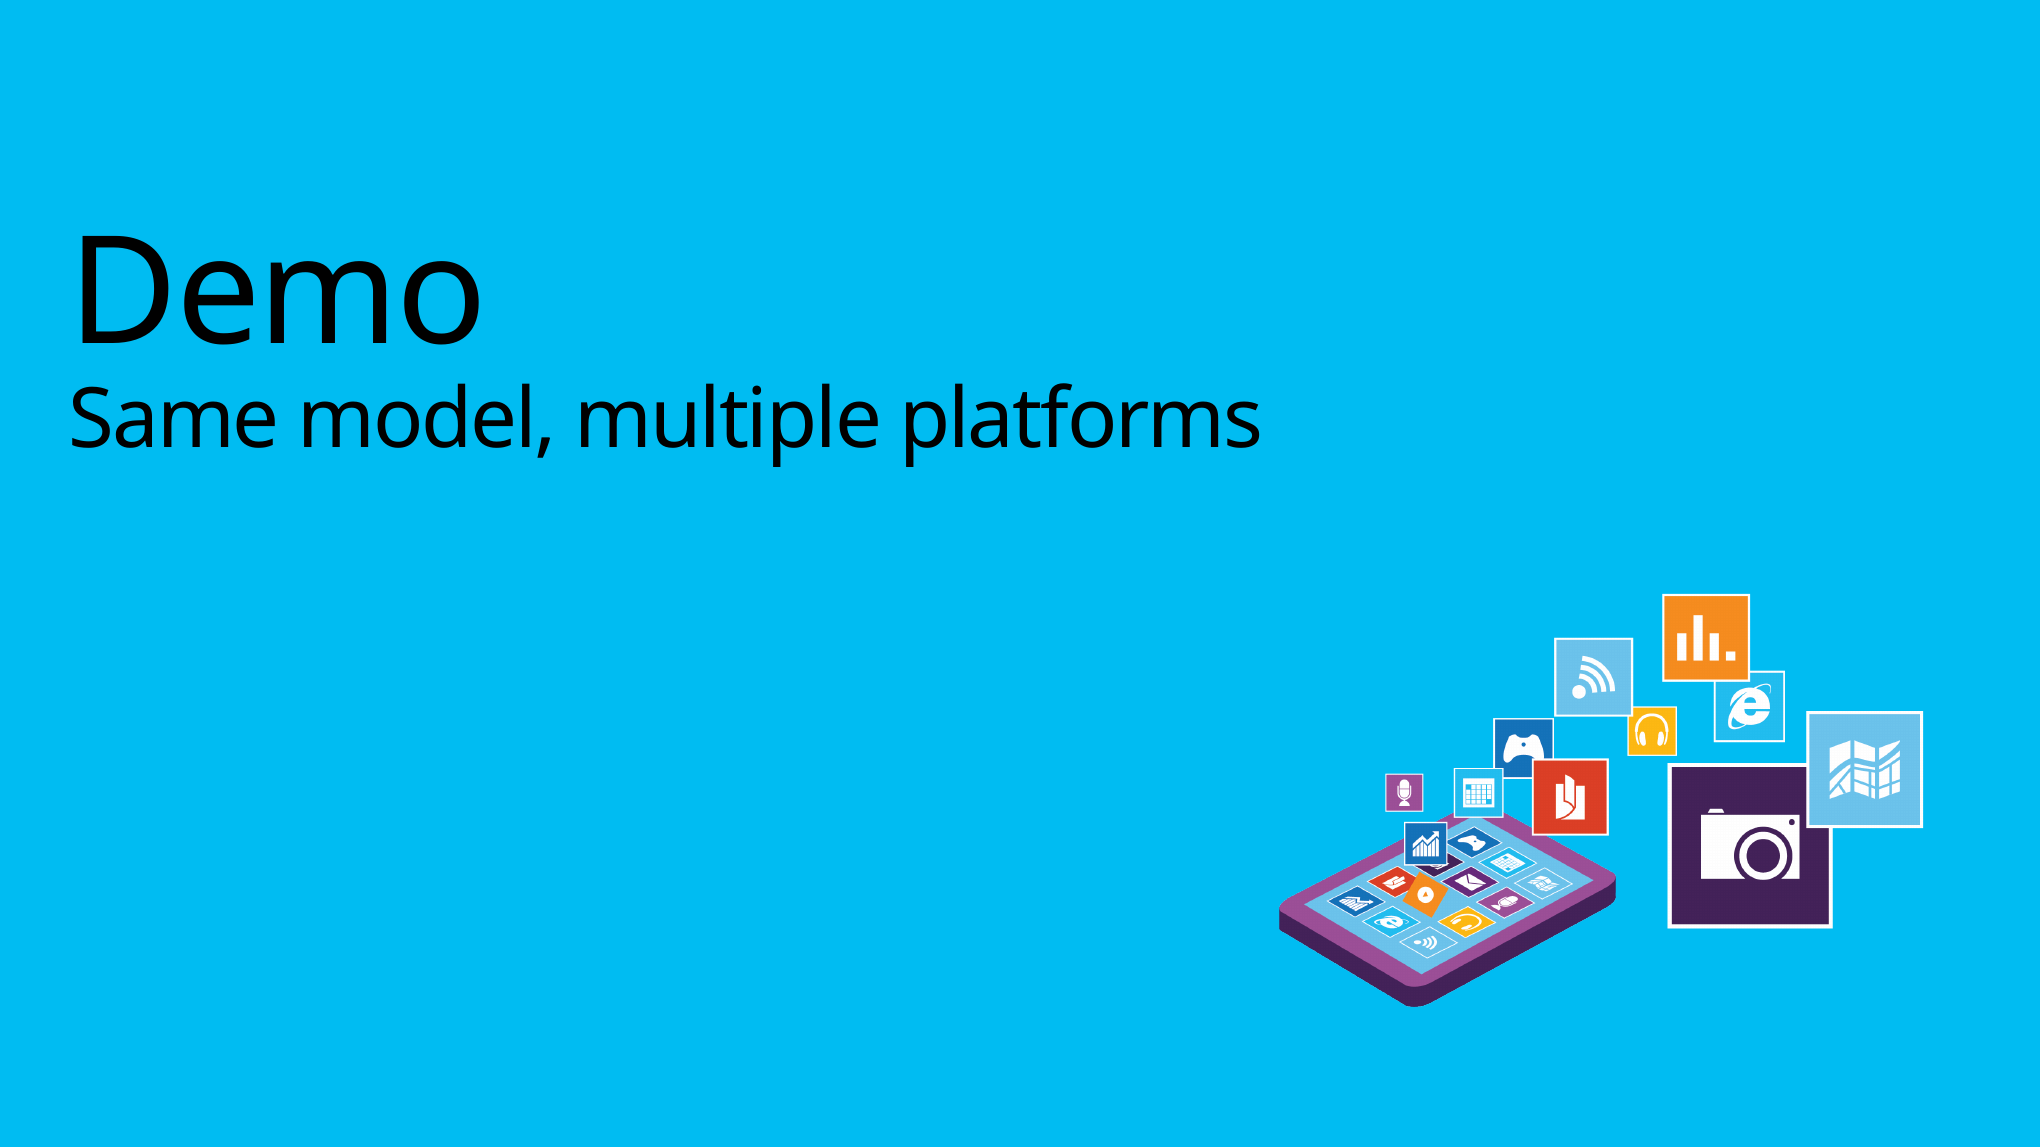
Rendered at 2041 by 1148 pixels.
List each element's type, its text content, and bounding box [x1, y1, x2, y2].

picture [1555, 638, 1676, 755]
picture [1386, 774, 1423, 811]
title Demo Same model, multiple platforms [45, 198, 1546, 484]
picture [1663, 594, 1784, 742]
picture [1668, 712, 1923, 928]
picture [1280, 719, 1615, 1006]
